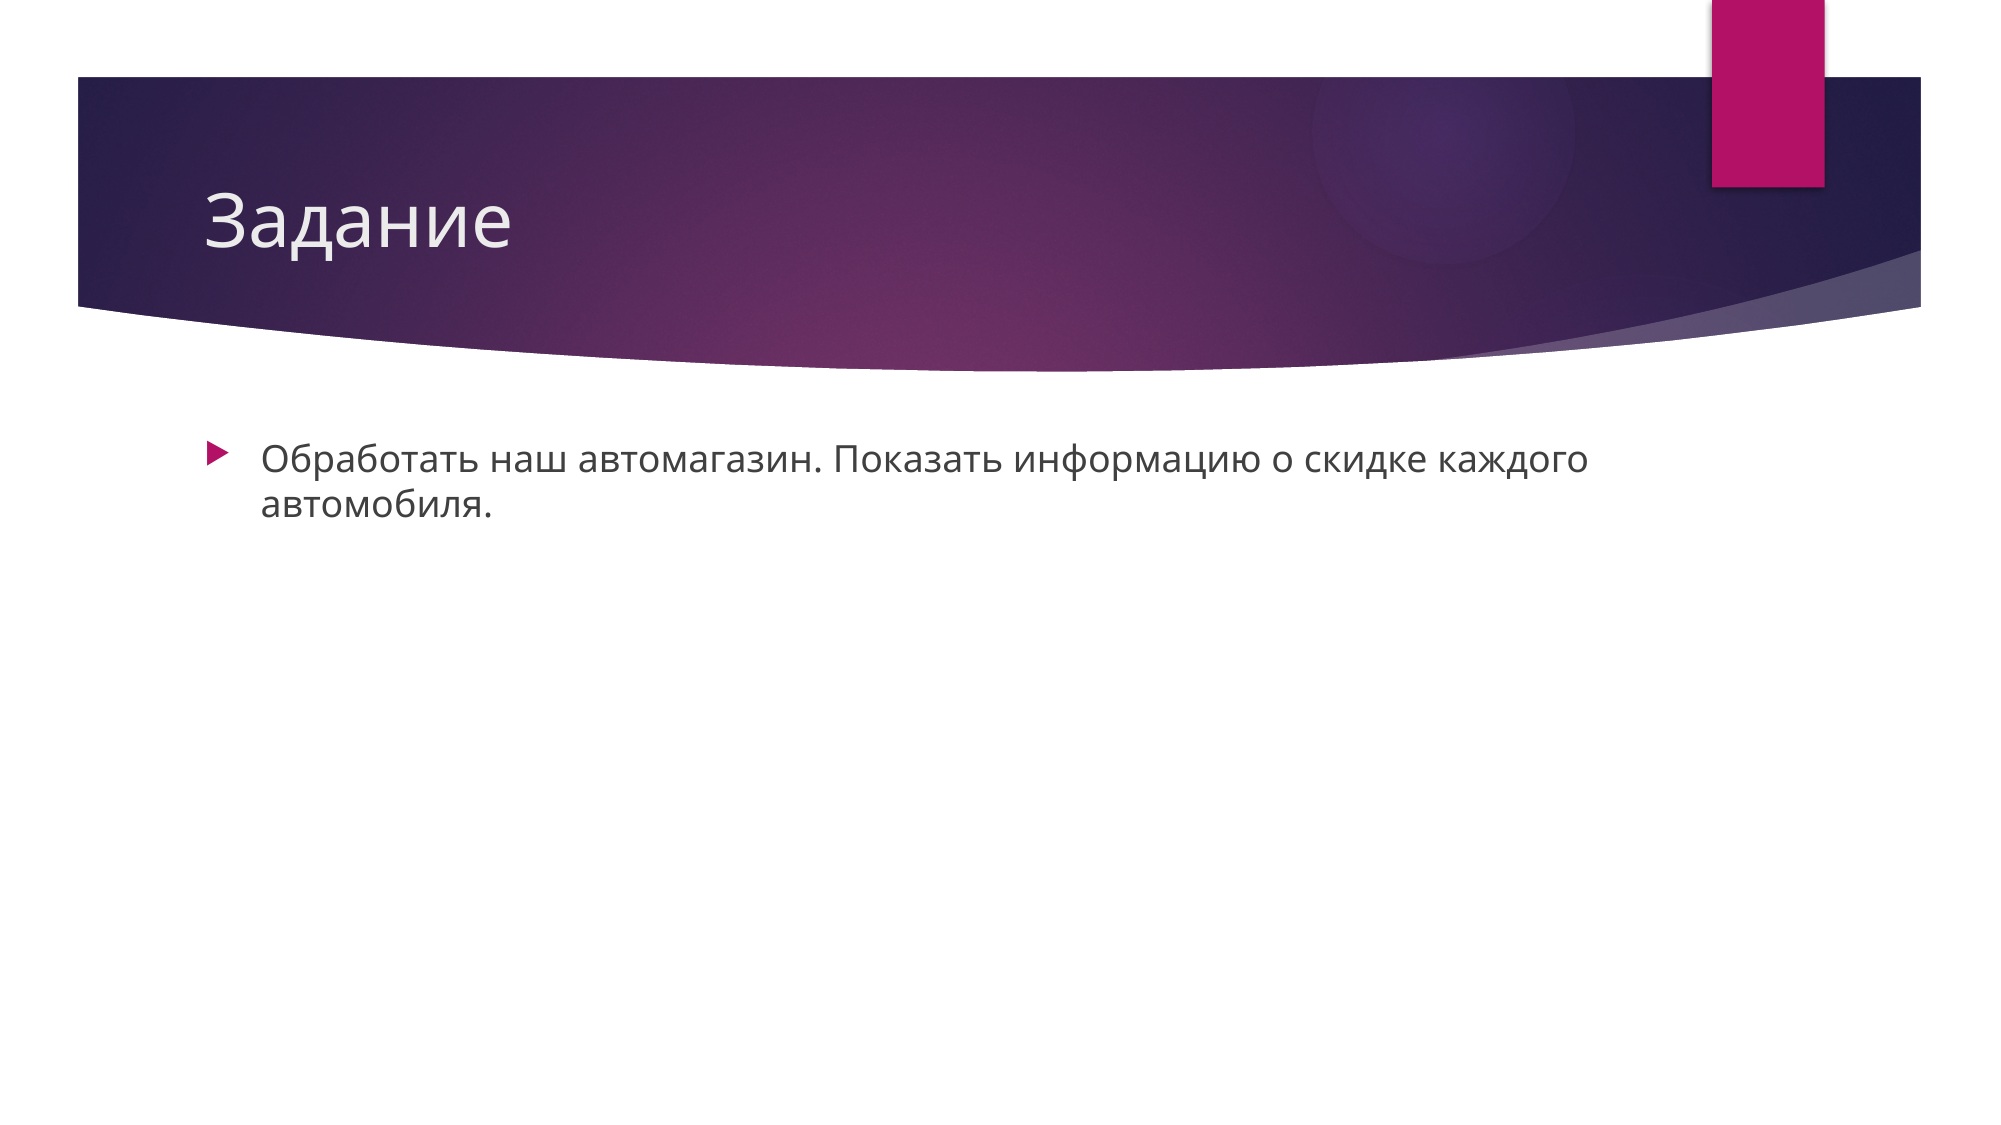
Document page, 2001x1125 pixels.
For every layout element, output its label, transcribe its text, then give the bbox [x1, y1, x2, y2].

list Обработать наш автомагазин. Показать информацию о скидке каждого автомобиля. [189, 427, 1638, 988]
title Задание [189, 159, 1627, 276]
